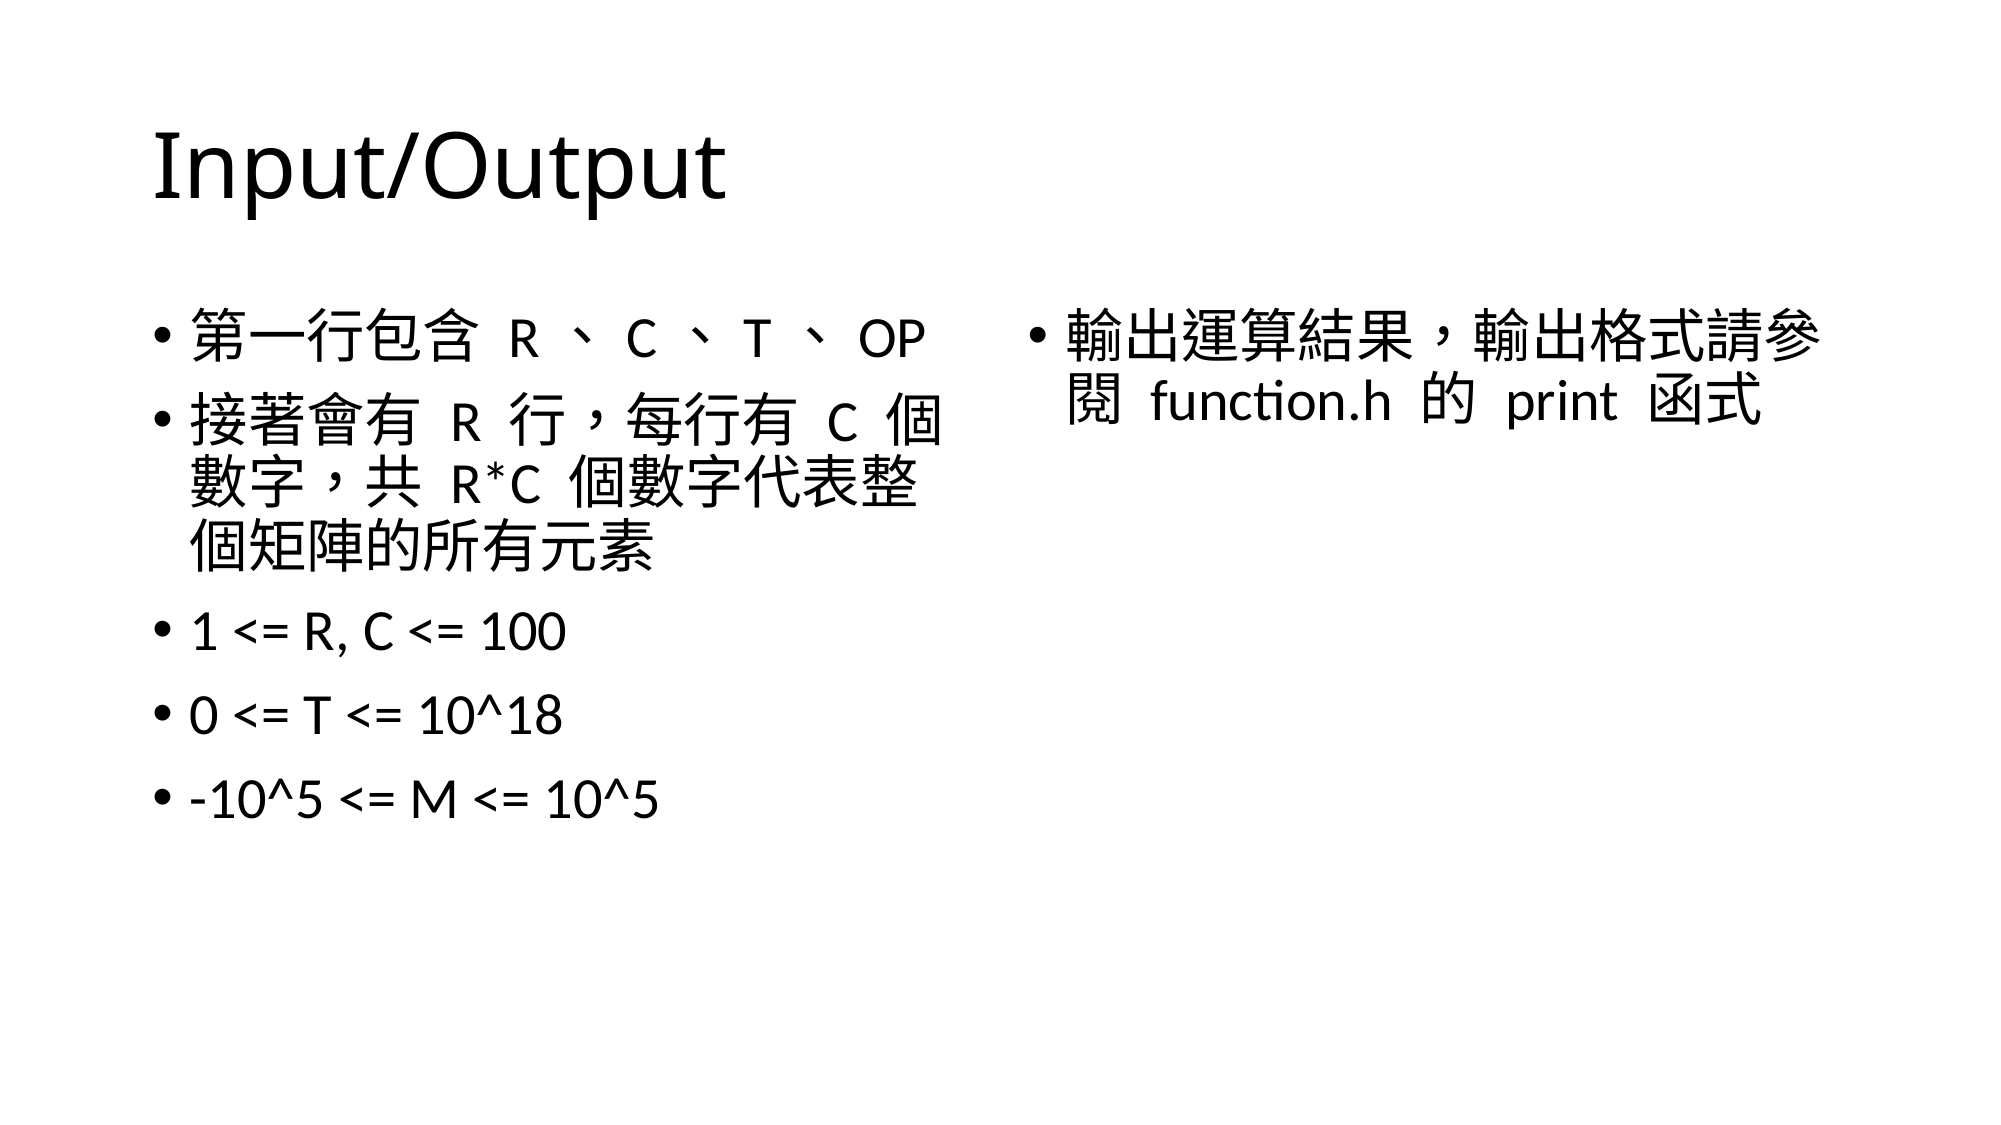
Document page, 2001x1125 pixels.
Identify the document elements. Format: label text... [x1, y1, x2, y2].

list 第一行包含 R、C、T、OP 接著會有 R 行，每行有 C 個數字，共 R*C 個數字代表整個矩陣的所有元素 1 <= R, C <= 100 0 <= T <= 10^18 -10^5 <= M <= 10^5 [137, 299, 988, 1014]
title Input/Output [137, 59, 1863, 278]
list 輸出運算結果，輸出格式請參閱 function.h 的 print 函式 [1012, 299, 1863, 1014]
